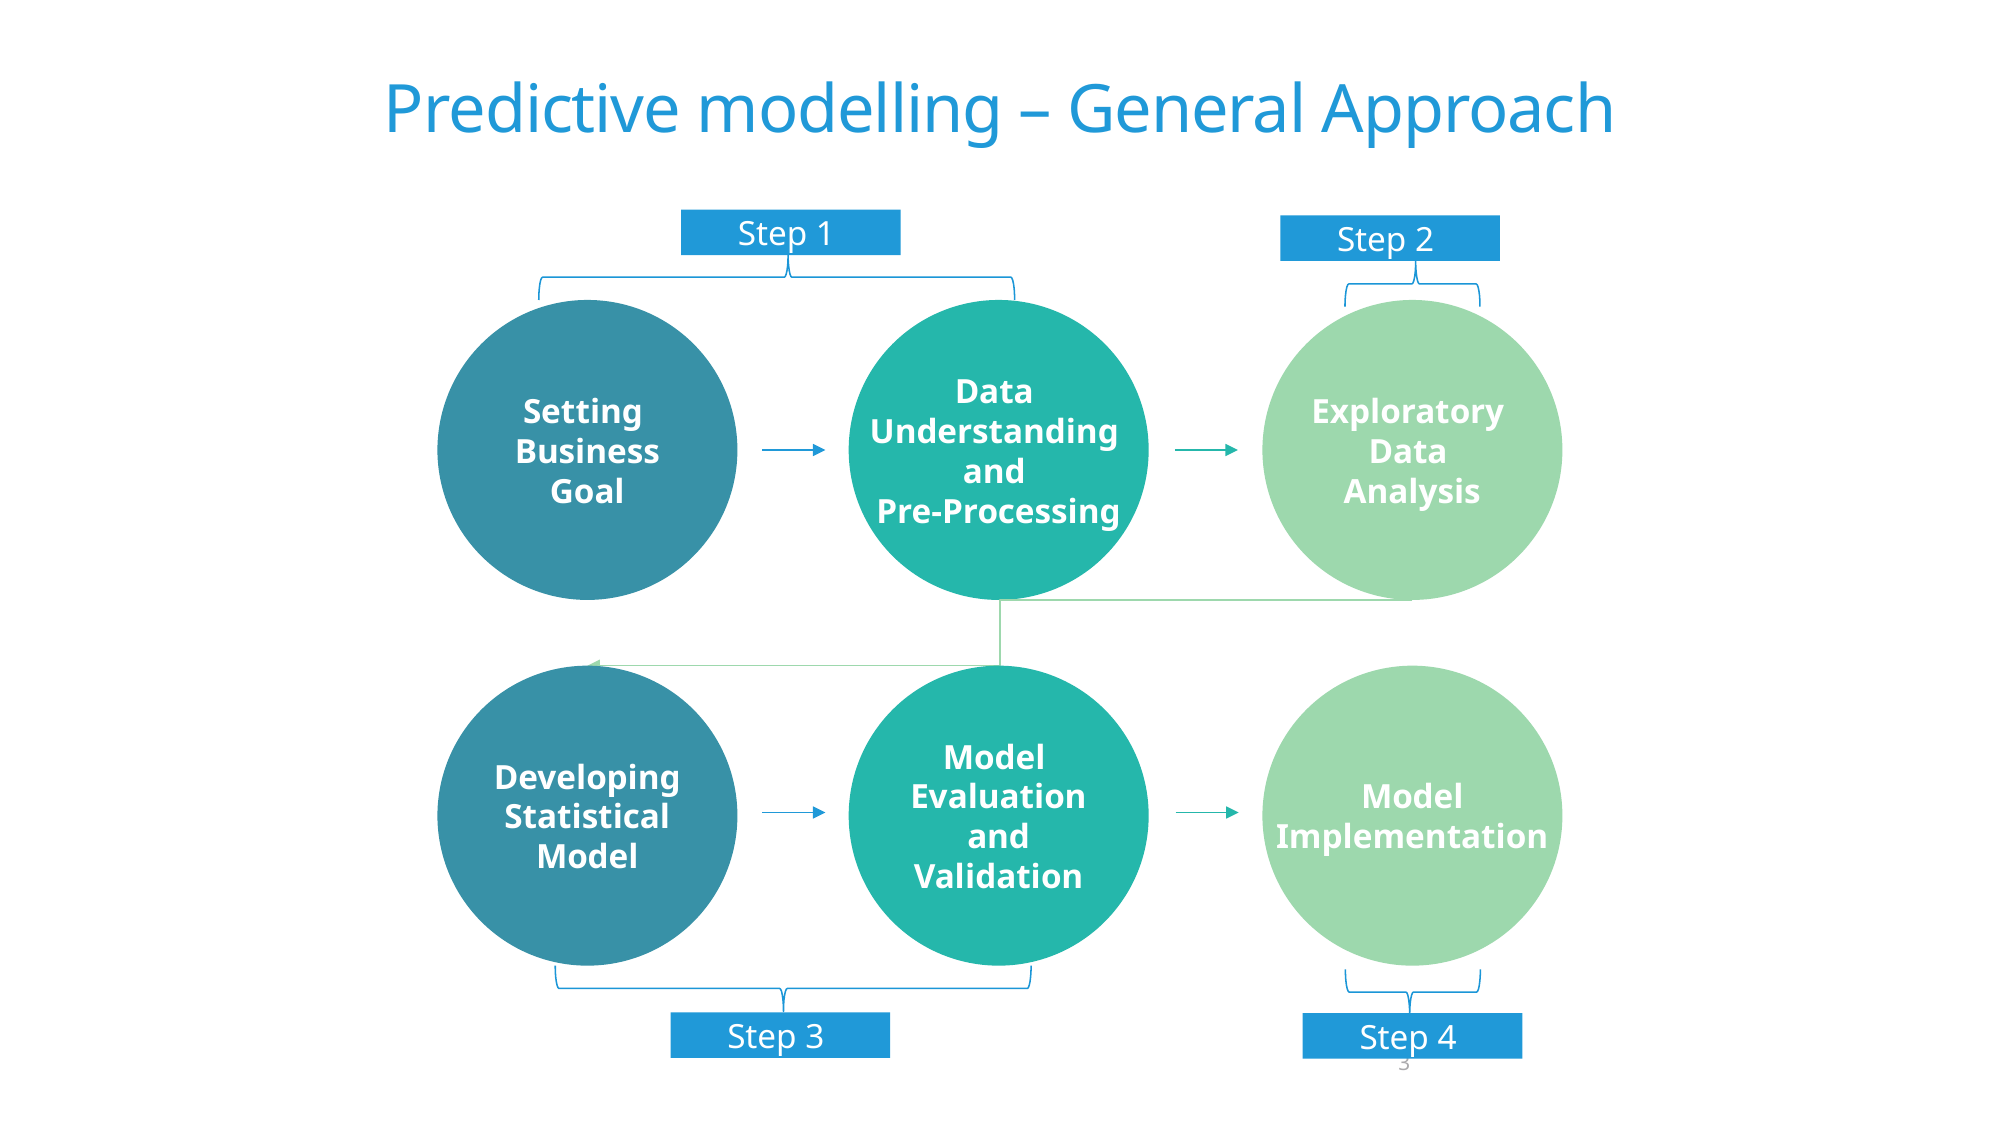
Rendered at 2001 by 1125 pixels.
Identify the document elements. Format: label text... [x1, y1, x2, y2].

text_box [1344, 263, 1481, 307]
text_box Data Understanding and Pre-Processing [846, 302, 961, 598]
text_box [966, 220, 1034, 1046]
text_box Step 3 [668, 1010, 892, 1060]
text_box Data Understanding and Pre-Processing [1037, 302, 1151, 598]
text_box [554, 965, 961, 1010]
text_box Step 1 [679, 207, 903, 257]
text_box [1344, 969, 1482, 1011]
text_box Model Implementation [1260, 663, 1565, 968]
text_box Step 2 [1278, 213, 1502, 263]
text_box [537, 257, 961, 301]
text_box Developing Statistical Model [435, 663, 740, 965]
text_box Exploratory Data Analysis [1260, 307, 1565, 603]
text_box Model Evaluation and Validation [846, 668, 961, 964]
text_box Step 4 [1301, 1011, 1524, 1061]
text_box Setting Business Goal [435, 300, 740, 603]
text_box Model Evaluation and Validation [1037, 668, 1151, 963]
title Predictive modelling – General Approach [324, 44, 1675, 178]
slide_number 3 [1074, 1024, 1425, 1103]
